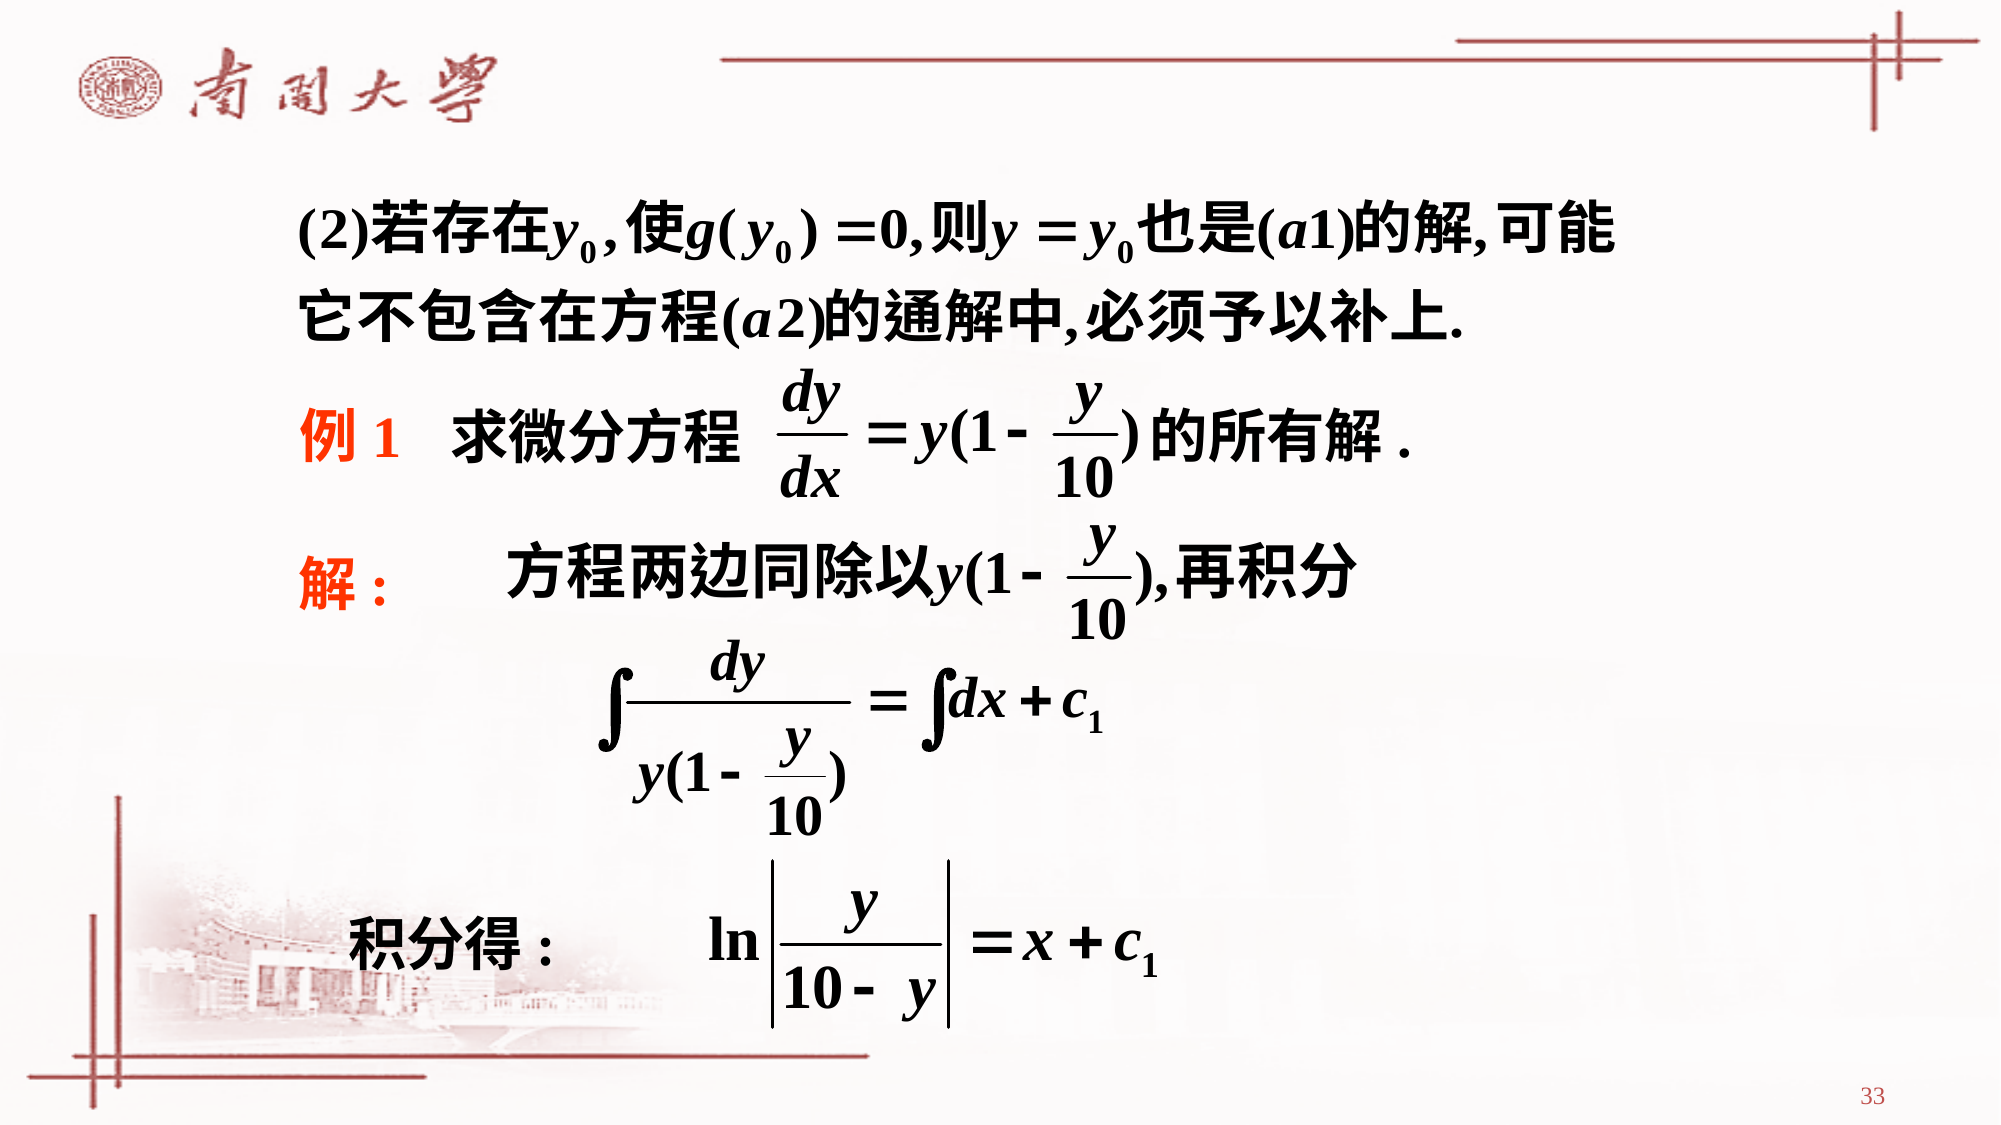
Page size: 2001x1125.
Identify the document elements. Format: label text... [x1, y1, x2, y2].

text_box 解: [283, 540, 406, 625]
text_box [289, 348, 1421, 513]
slide_number 33 [1433, 1065, 1901, 1125]
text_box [289, 191, 1629, 364]
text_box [497, 491, 1373, 654]
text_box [580, 620, 1117, 850]
text_box 积分得: [333, 899, 572, 985]
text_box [699, 845, 1171, 1040]
